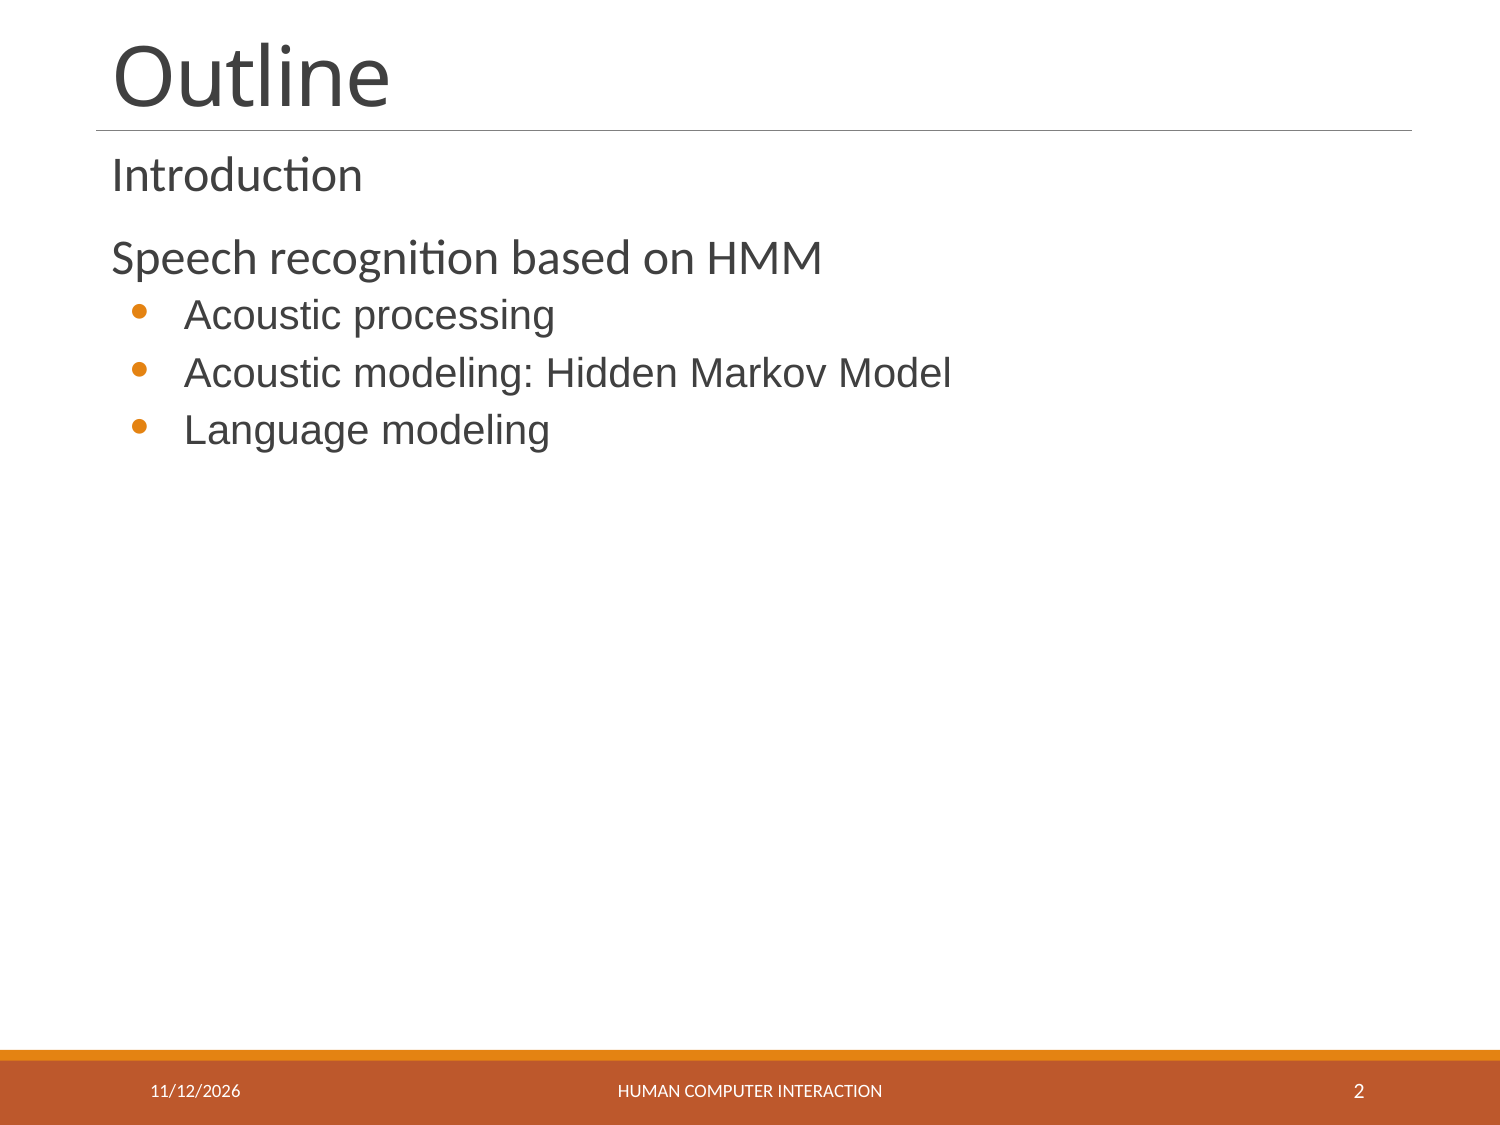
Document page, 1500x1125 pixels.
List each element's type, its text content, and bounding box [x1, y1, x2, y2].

slide_number 2 [1218, 1059, 1380, 1120]
footer Human Computer Interaction [453, 1059, 1047, 1120]
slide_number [135, 1059, 440, 1120]
title Outline [96, 19, 1413, 131]
list Introduction Speech recognition based on HMM Acoustic processing Acoustic modeling: Hidden Markov Model Language modeling [96, 140, 1413, 1034]
